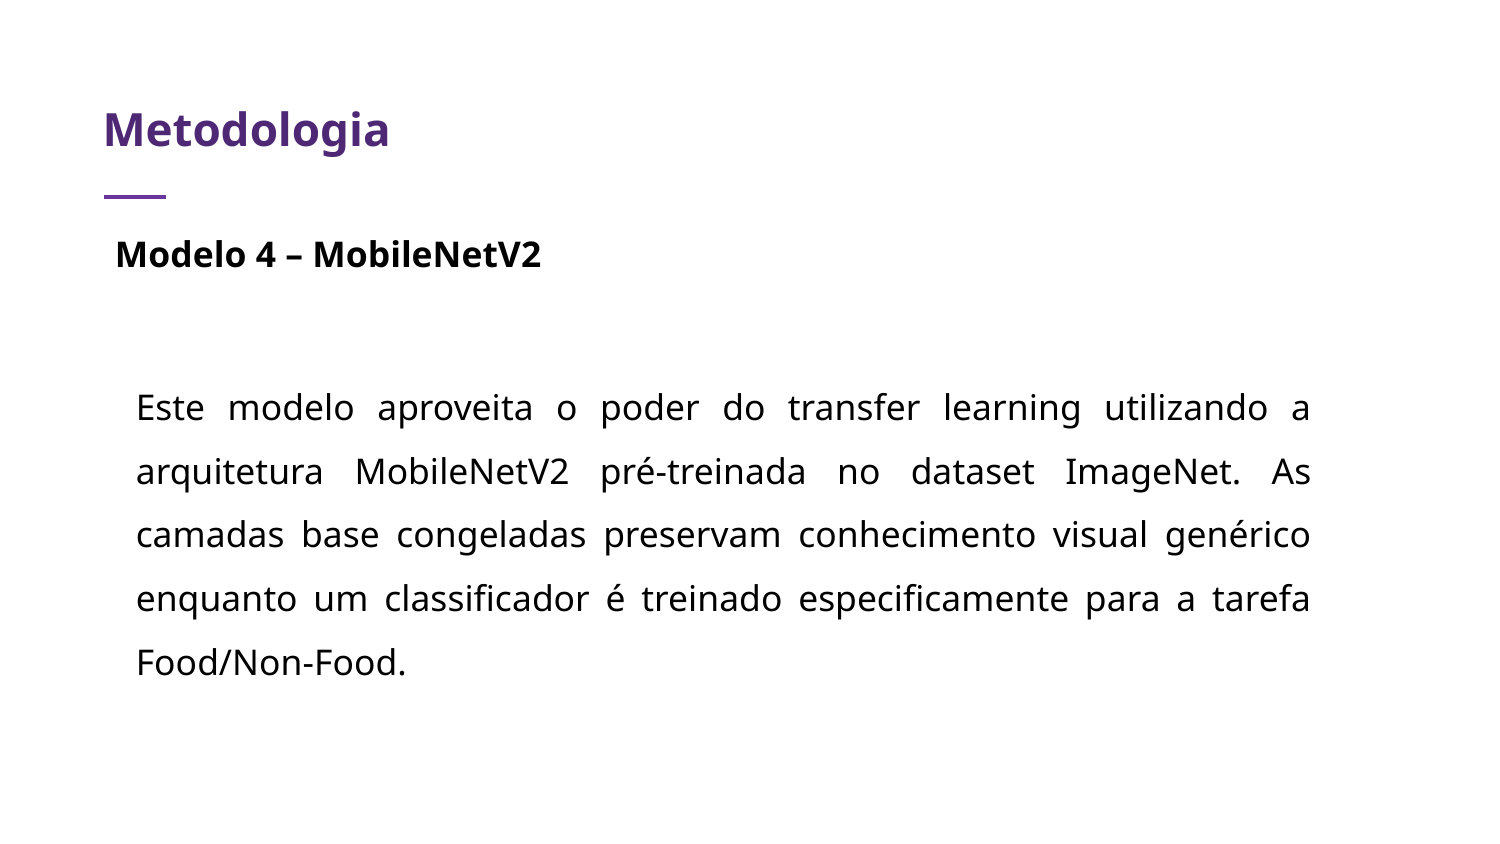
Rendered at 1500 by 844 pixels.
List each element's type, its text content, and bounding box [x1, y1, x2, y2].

text_box Modelo 4 – MobileNetV2 [99, 217, 1489, 290]
title Metodologia [87, 71, 1338, 185]
text_box Este modelo aproveita o poder do transfer learning utilizando a arquitetura MobileNetV2 pré-treinada no dataset ImageNet. As camadas base congeladas preservam conhecimento visual genérico enquanto um classificador é treinado especificamente para a tarefa Food/Non-Food. [120, 348, 1327, 698]
